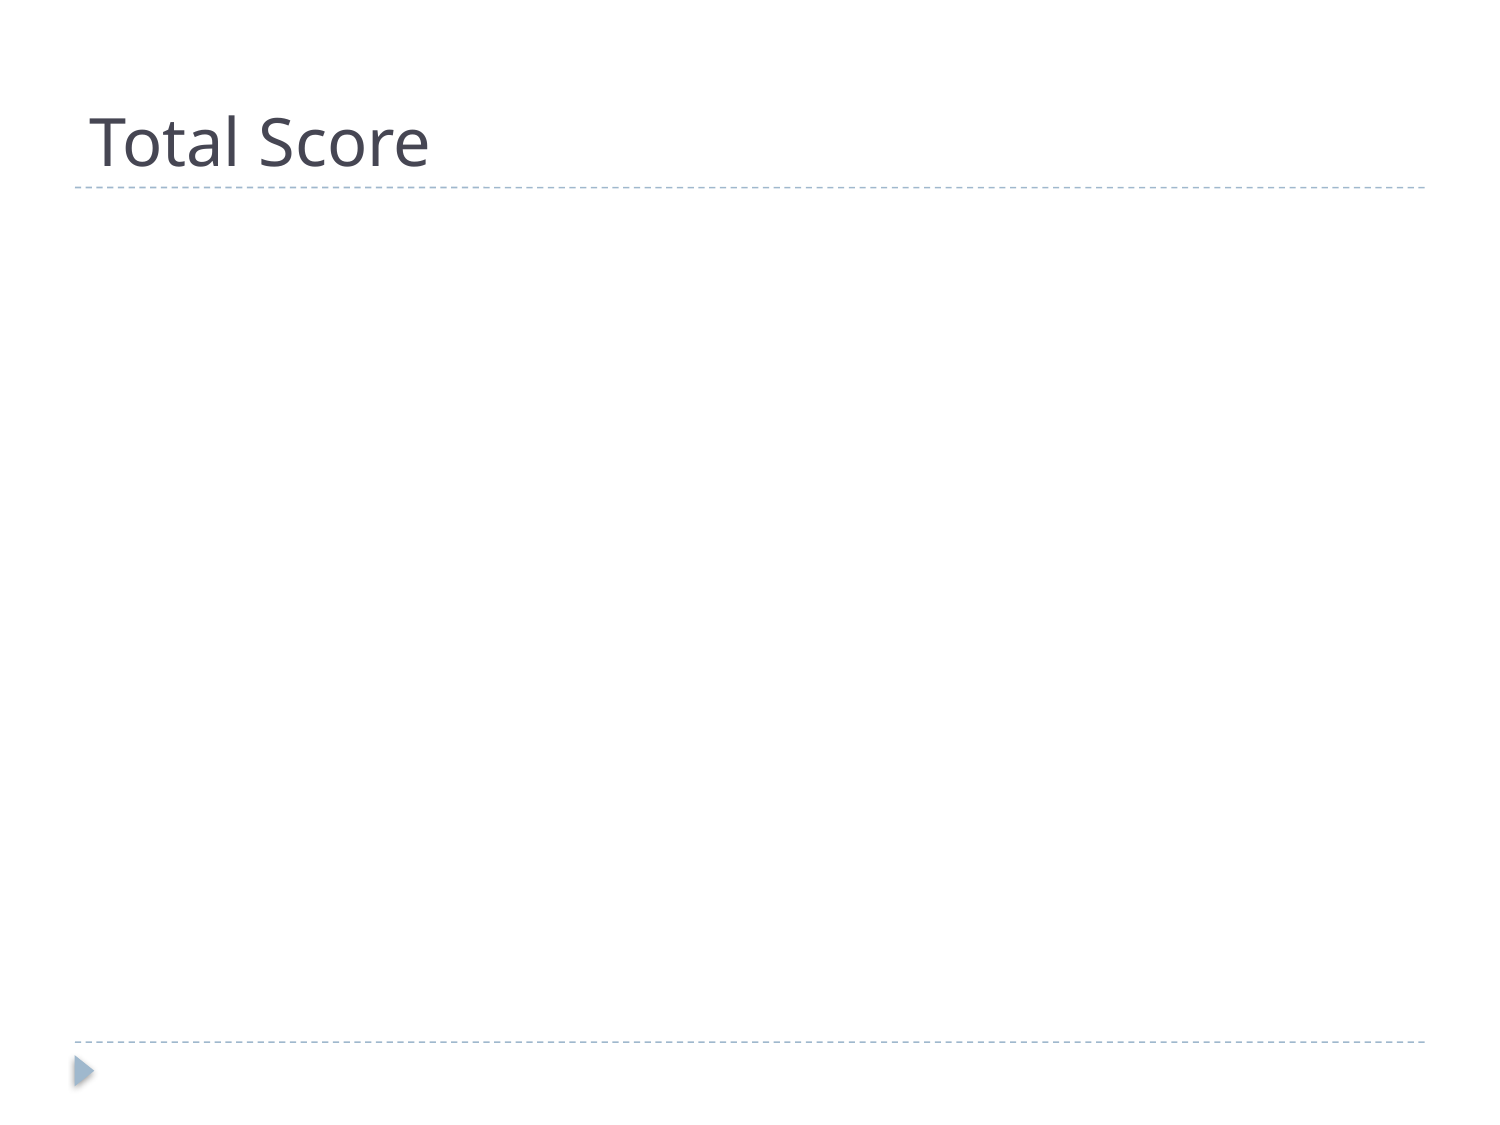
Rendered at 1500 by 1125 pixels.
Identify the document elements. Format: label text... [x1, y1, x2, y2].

title Total Score [75, 24, 1425, 188]
